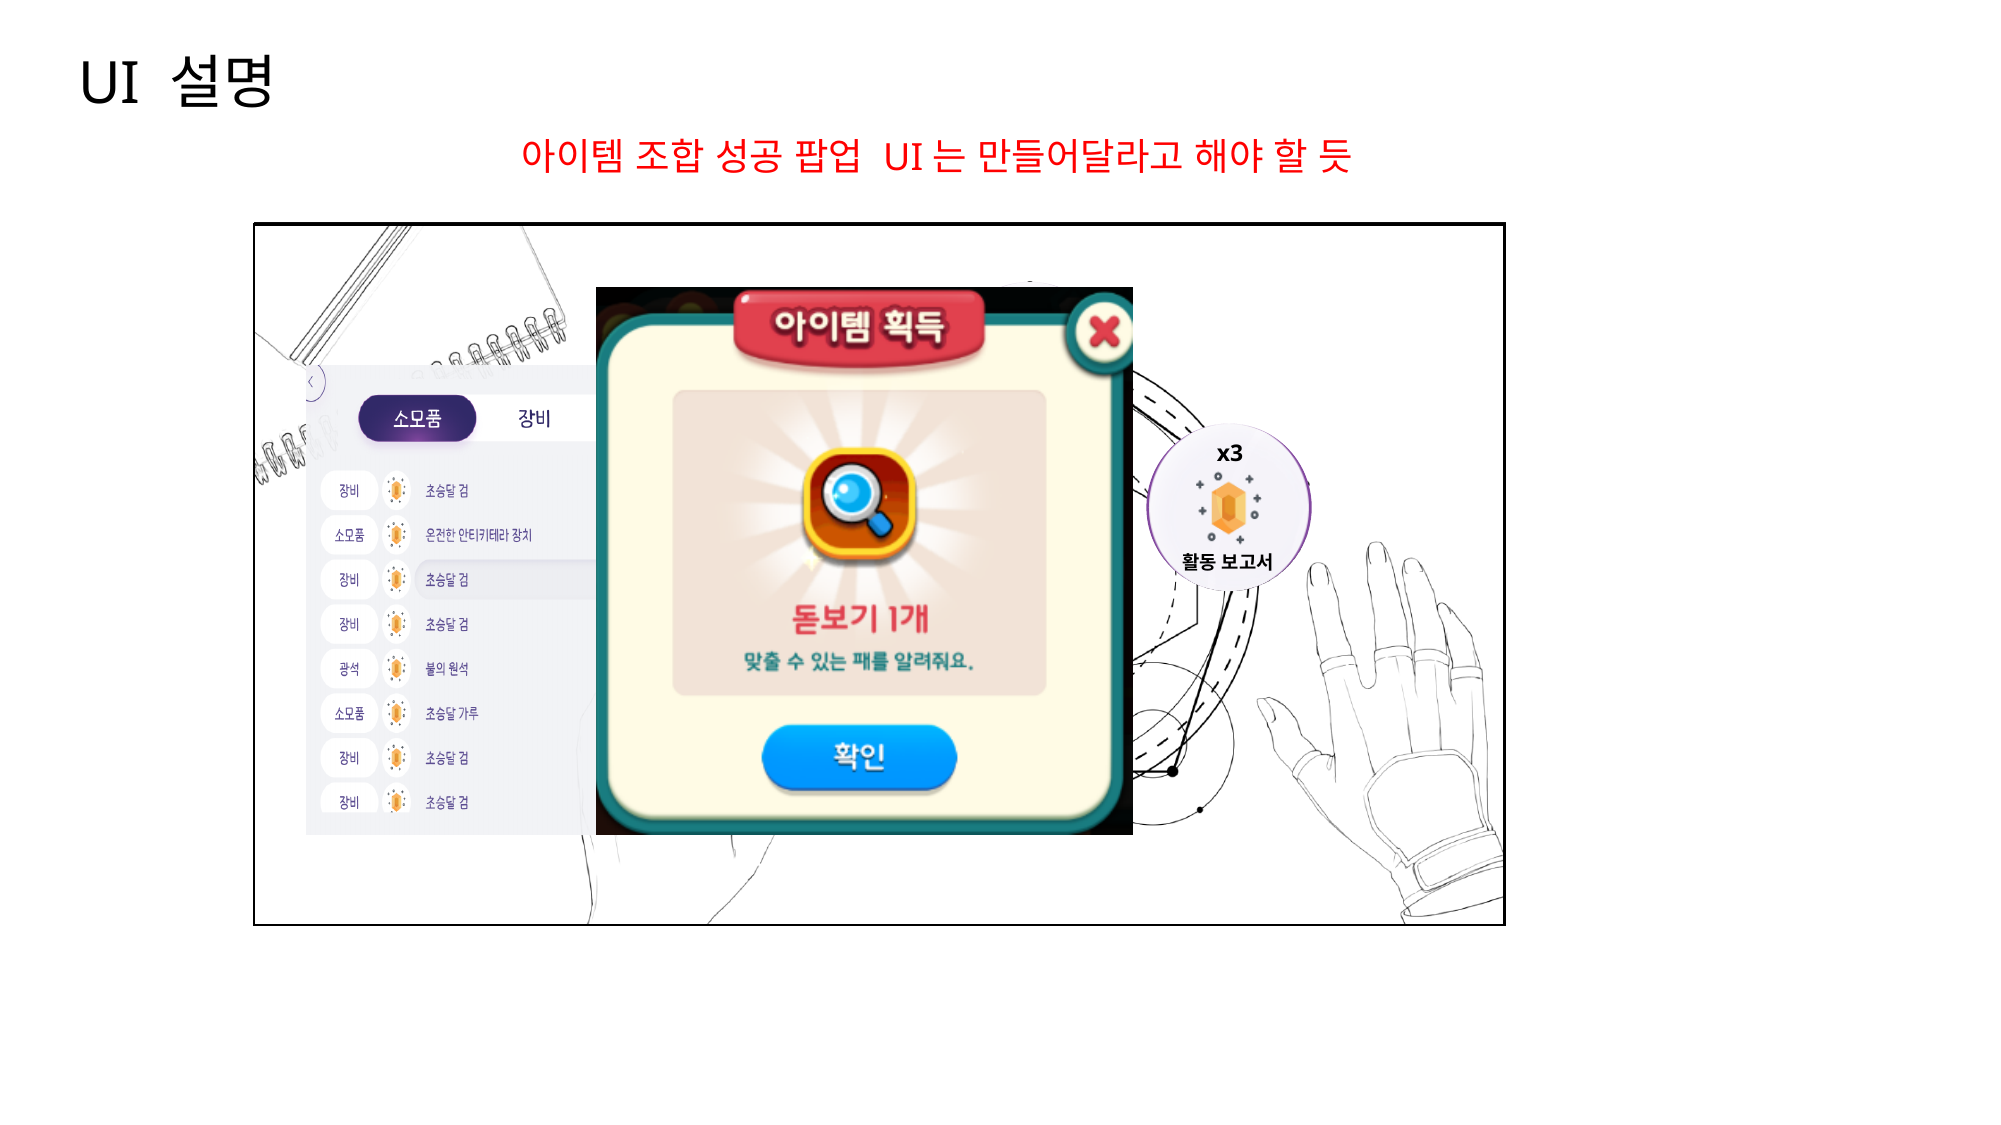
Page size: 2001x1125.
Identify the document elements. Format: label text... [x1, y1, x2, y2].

picture [254, 222, 1506, 926]
text_box UI 설명 [63, 38, 390, 123]
text_box 아이템 조합 성공 팝업 UI는 만들어달라고 해야 할 듯 [506, 125, 1517, 186]
